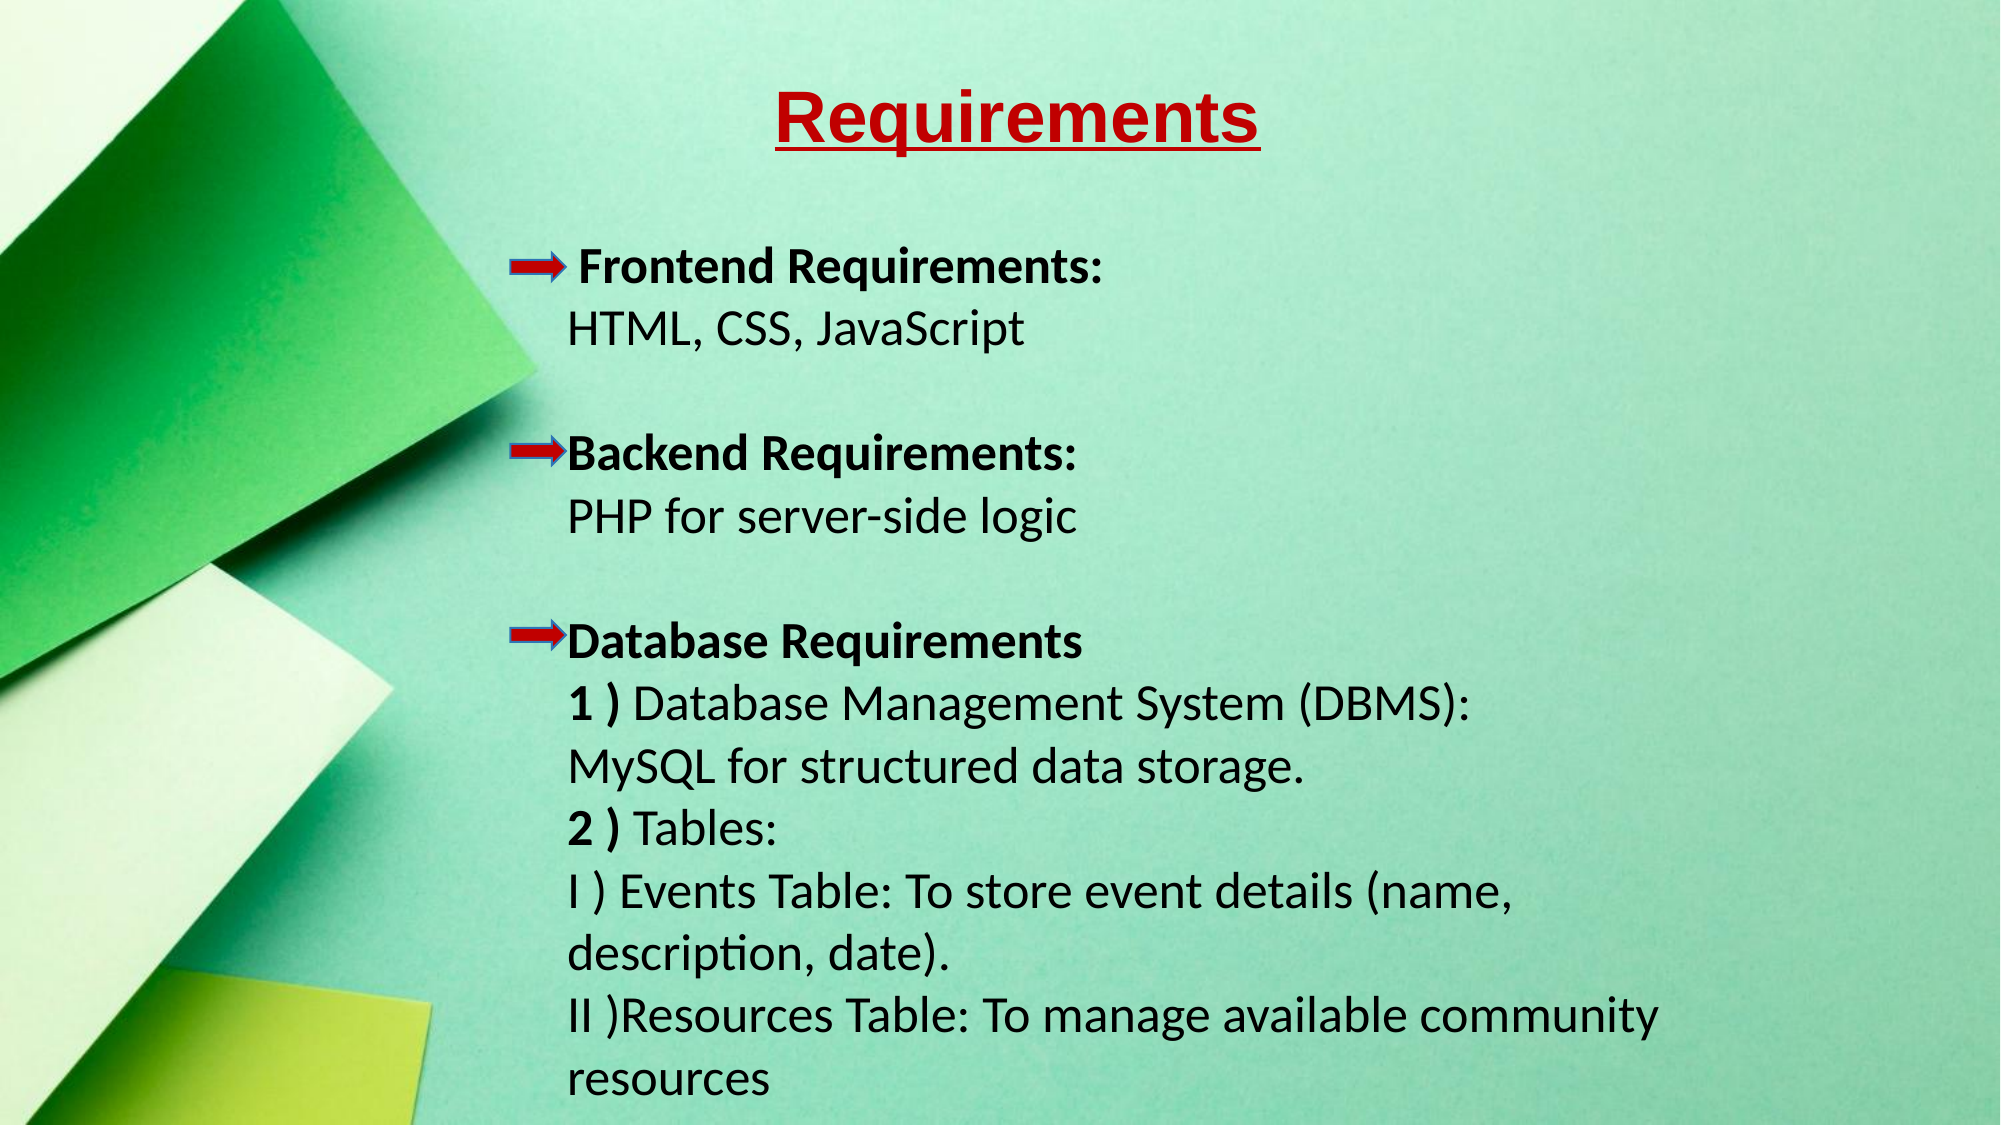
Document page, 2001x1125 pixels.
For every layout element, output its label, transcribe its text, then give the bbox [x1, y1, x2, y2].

text_box [510, 252, 566, 281]
text_box Frontend Requirements: HTML, CSS, JavaScript Backend Requirements: PHP for server-side logic Database Requirements 1 ) Database Management System (DBMS): MySQL for structured data storage. 2 ) Tables: I ) Events Table: To store event details (name, description, date). II )Resources Table: To manage available community resources [552, 223, 1785, 1125]
text_box [510, 620, 566, 649]
text_box [510, 436, 566, 465]
picture [0, 0, 2001, 1125]
text_box Requirements [759, 62, 1427, 165]
